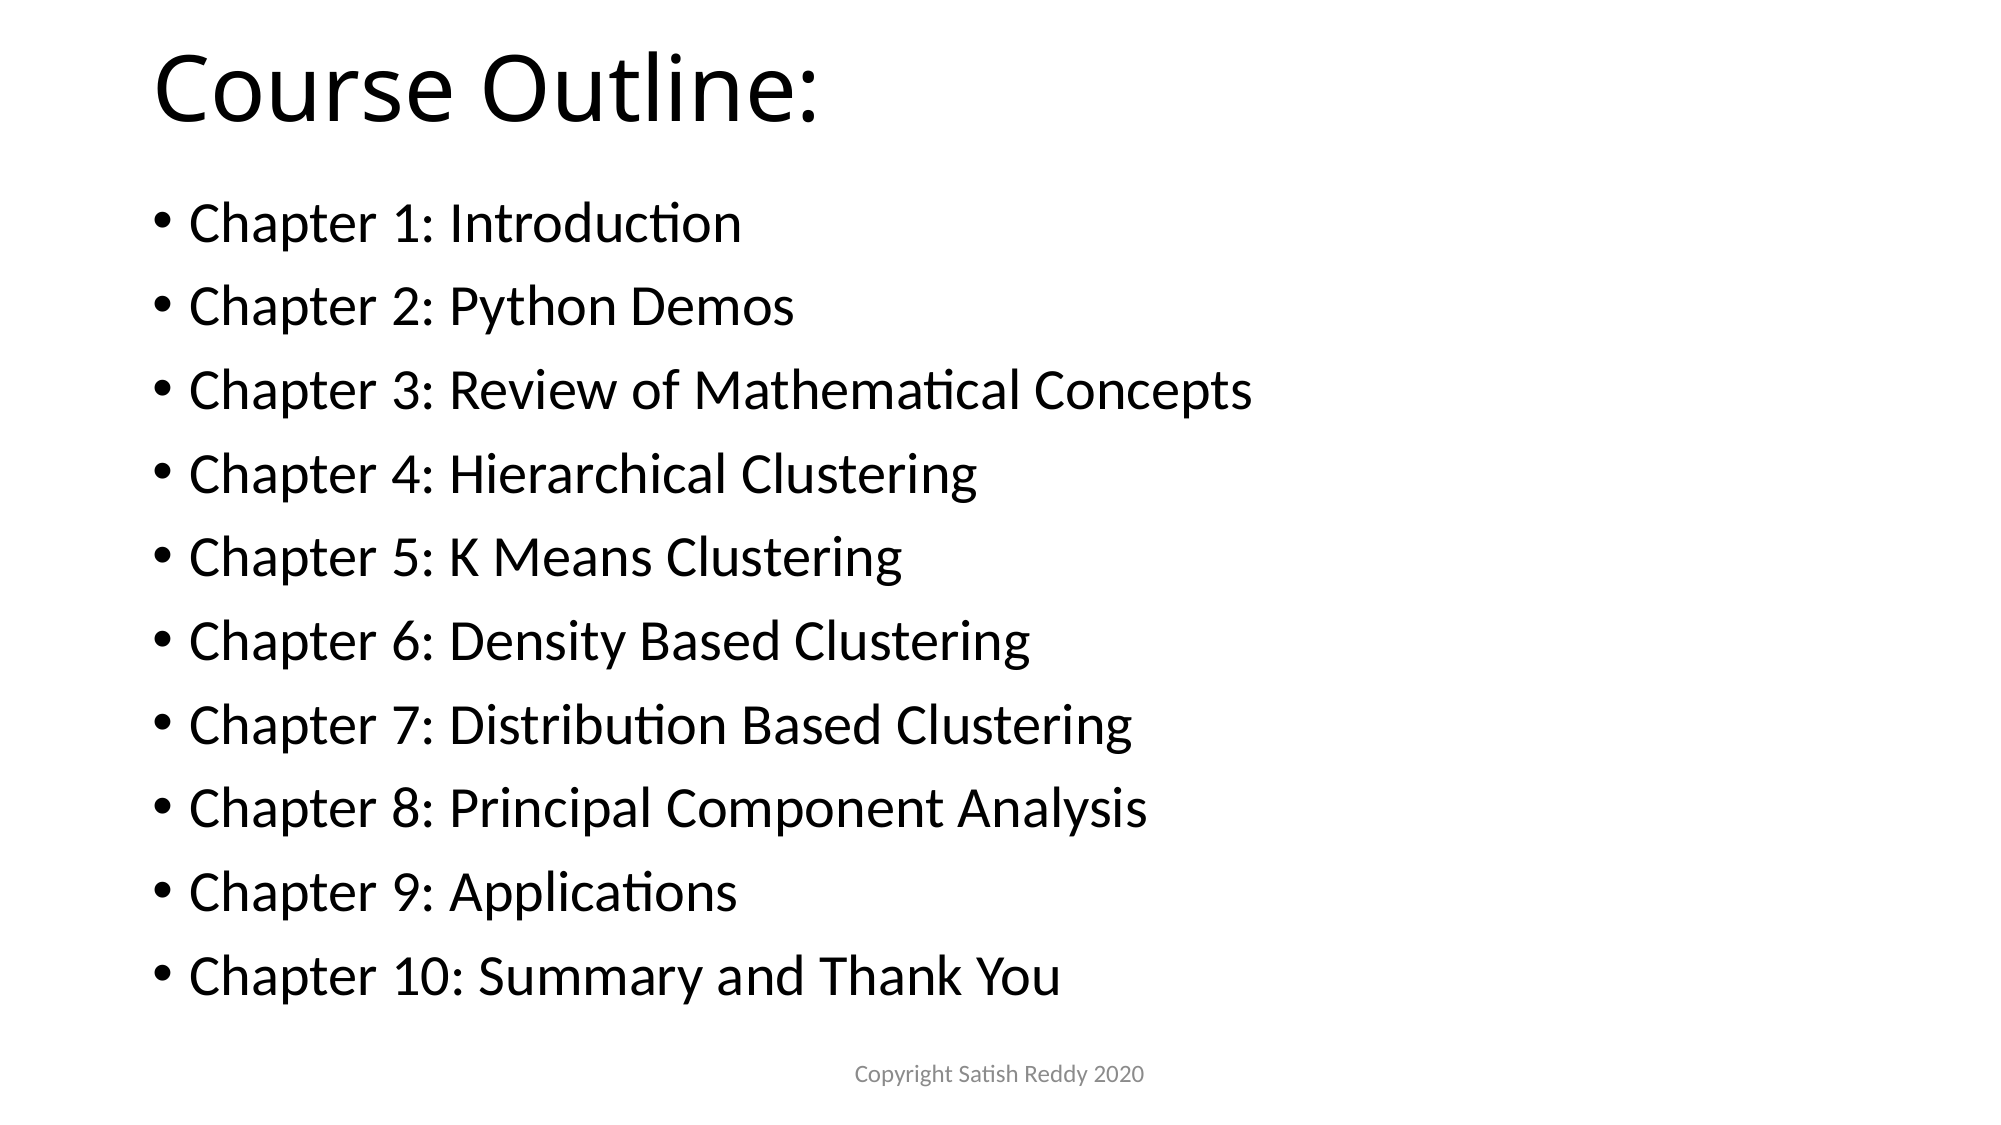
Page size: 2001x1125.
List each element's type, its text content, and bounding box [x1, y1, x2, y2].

list Chapter 1: Introduction Chapter 2: Python Demos Chapter 3: Review of Mathematical Concepts Chapter 4: Hierarchical Clustering Chapter 5: K Means Clustering Chapter 6: Density Based Clustering Chapter 7: Distribution Based Clustering Chapter 8: Principal Component Analysis Chapter 9: Applications Chapter 10: Summary and Thank You [137, 184, 1863, 1025]
footer Copyright Satish Reddy 2020 [662, 1042, 1338, 1103]
text_box Course Outline: [137, 18, 1863, 164]
